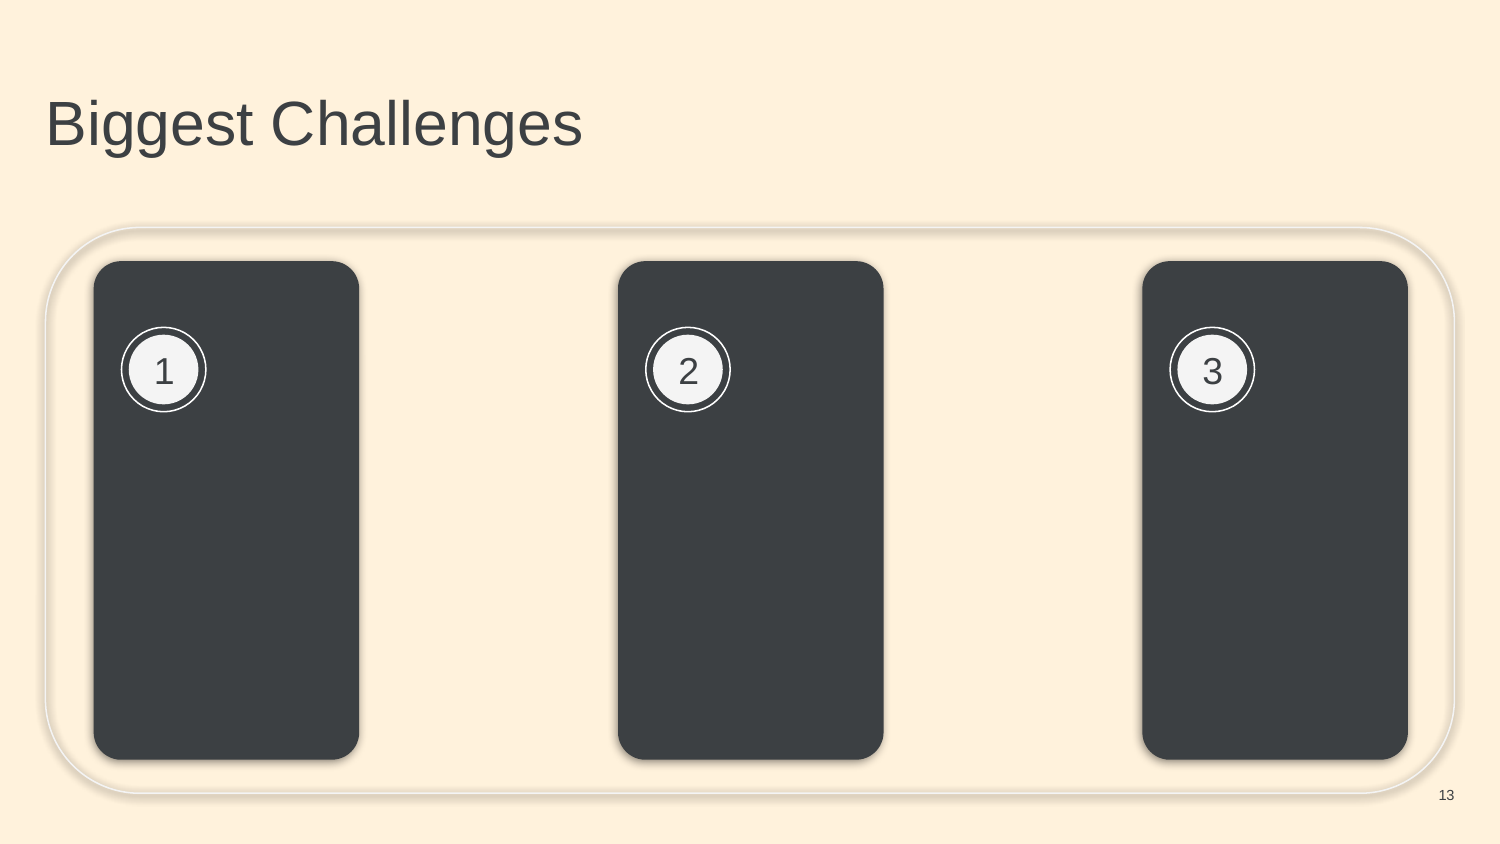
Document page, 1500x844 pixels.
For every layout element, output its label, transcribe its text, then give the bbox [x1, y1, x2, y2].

text_box [45, 227, 1455, 794]
picture [93, 260, 360, 760]
picture [617, 260, 884, 760]
title Biggest Challenges [45, 68, 1455, 214]
slide_number ‹#› [1346, 779, 1455, 811]
picture [1142, 260, 1409, 760]
